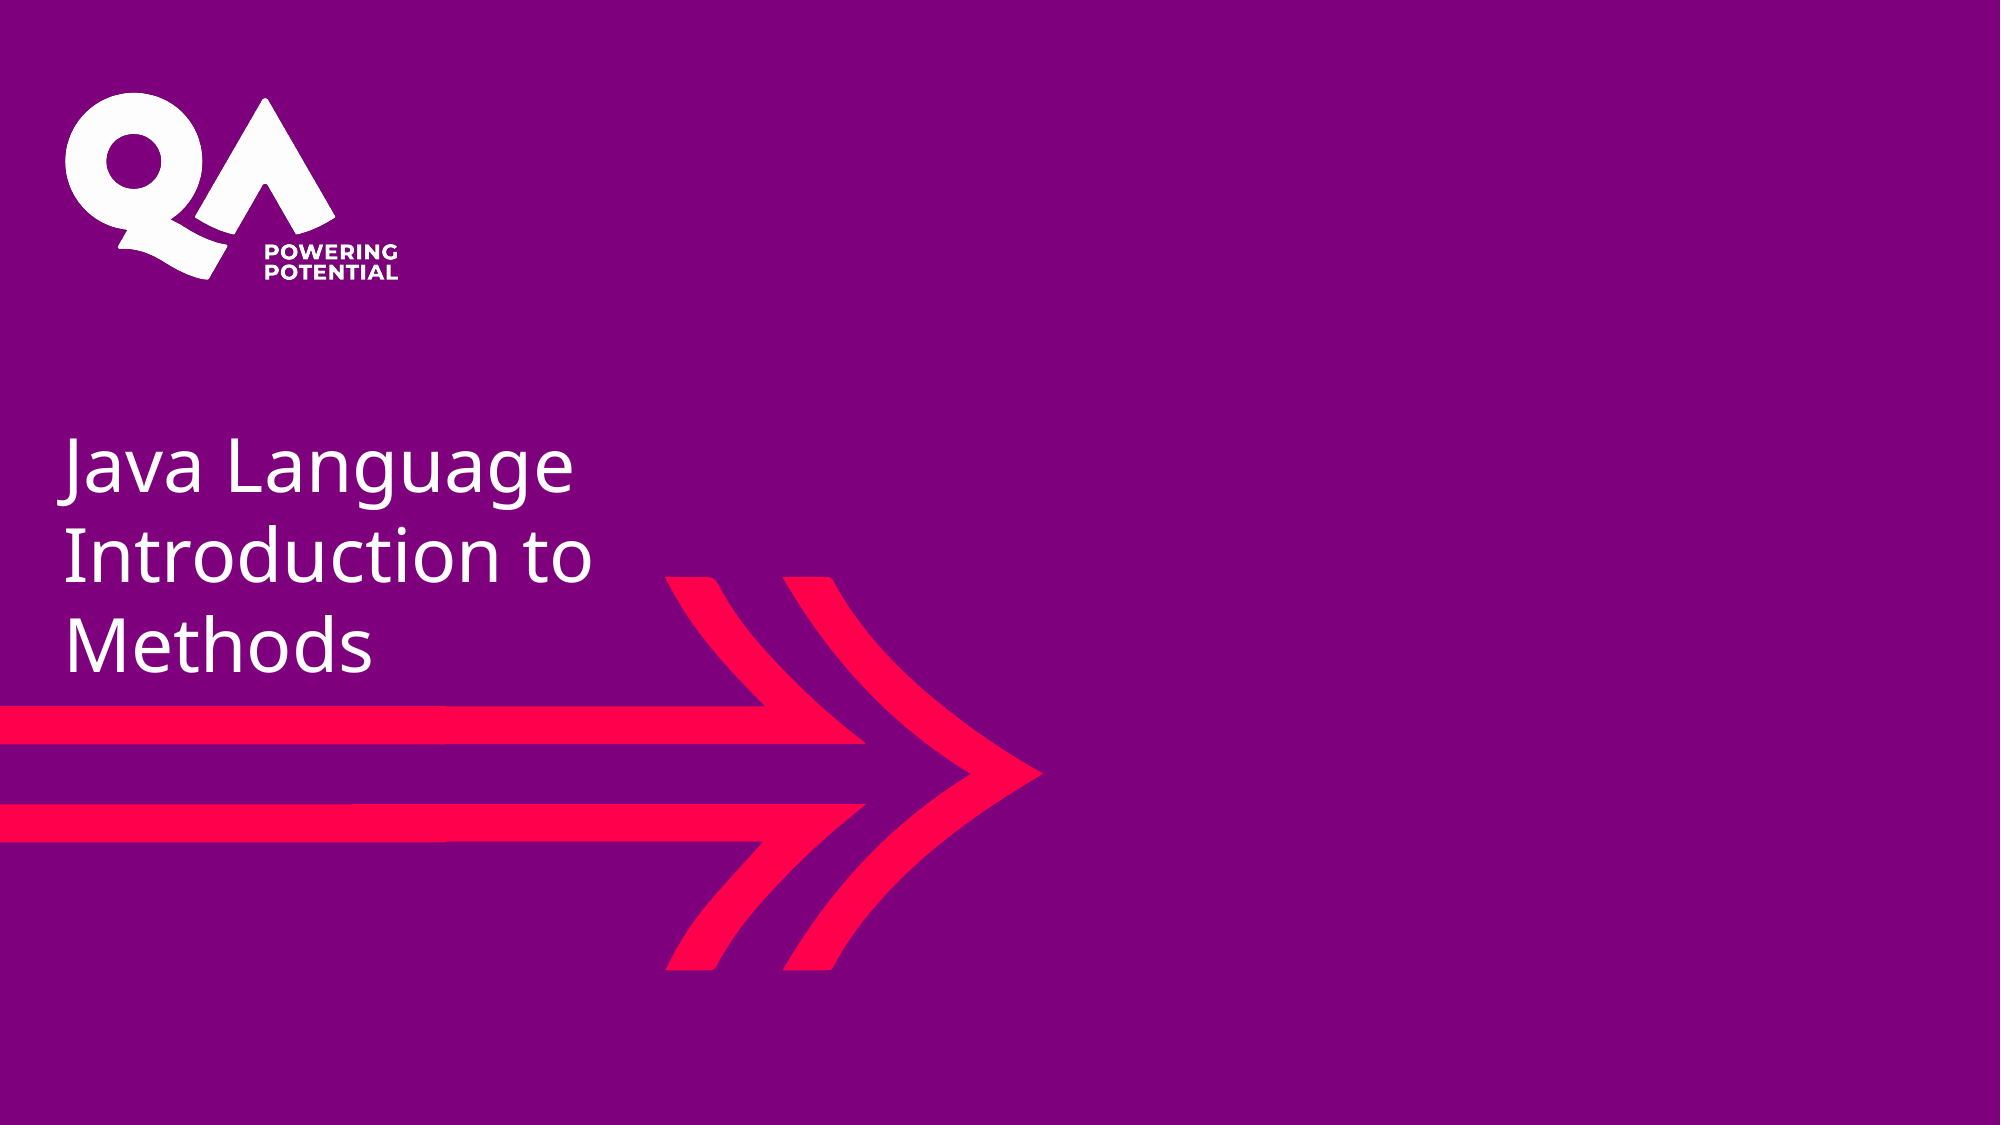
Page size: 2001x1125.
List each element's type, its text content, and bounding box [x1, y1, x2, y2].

picture [13, 49, 447, 314]
title Java Language Introduction to Methods [63, 313, 653, 688]
